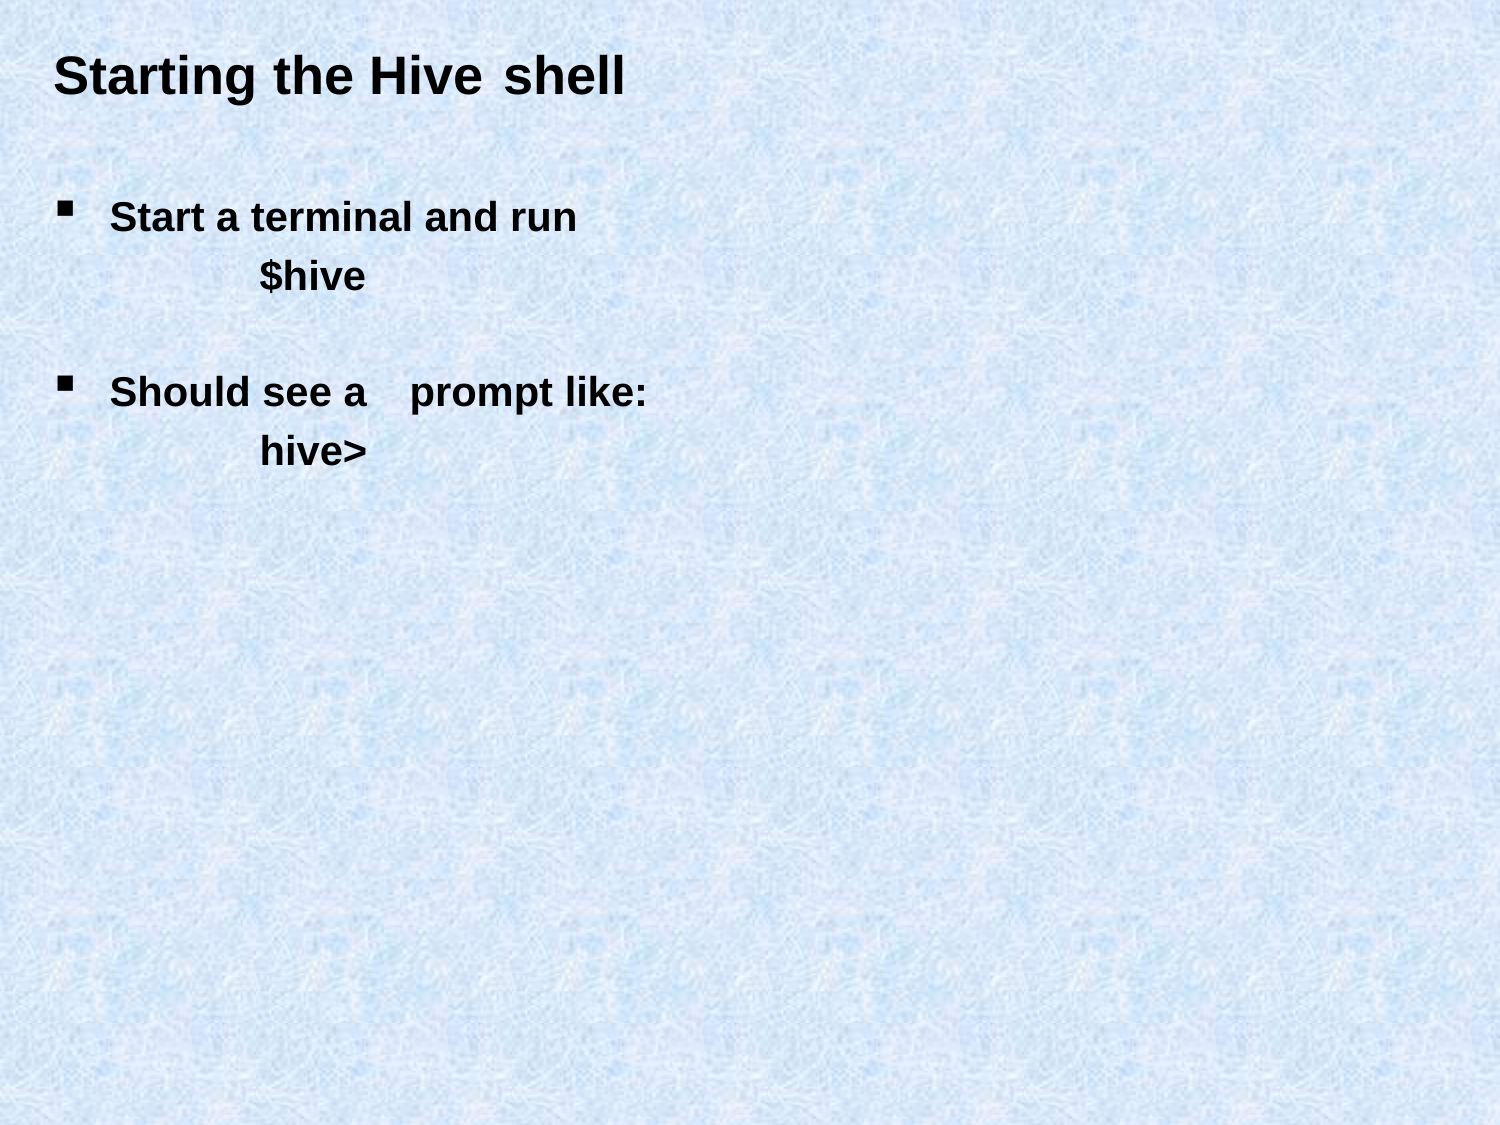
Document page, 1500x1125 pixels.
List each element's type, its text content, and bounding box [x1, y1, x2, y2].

list Start a terminal and run $hive Should see a prompt like: hive> [38, 182, 1462, 997]
picture [0, 0, 1500, 1125]
title Starting the Hive shell [38, 4, 1478, 141]
